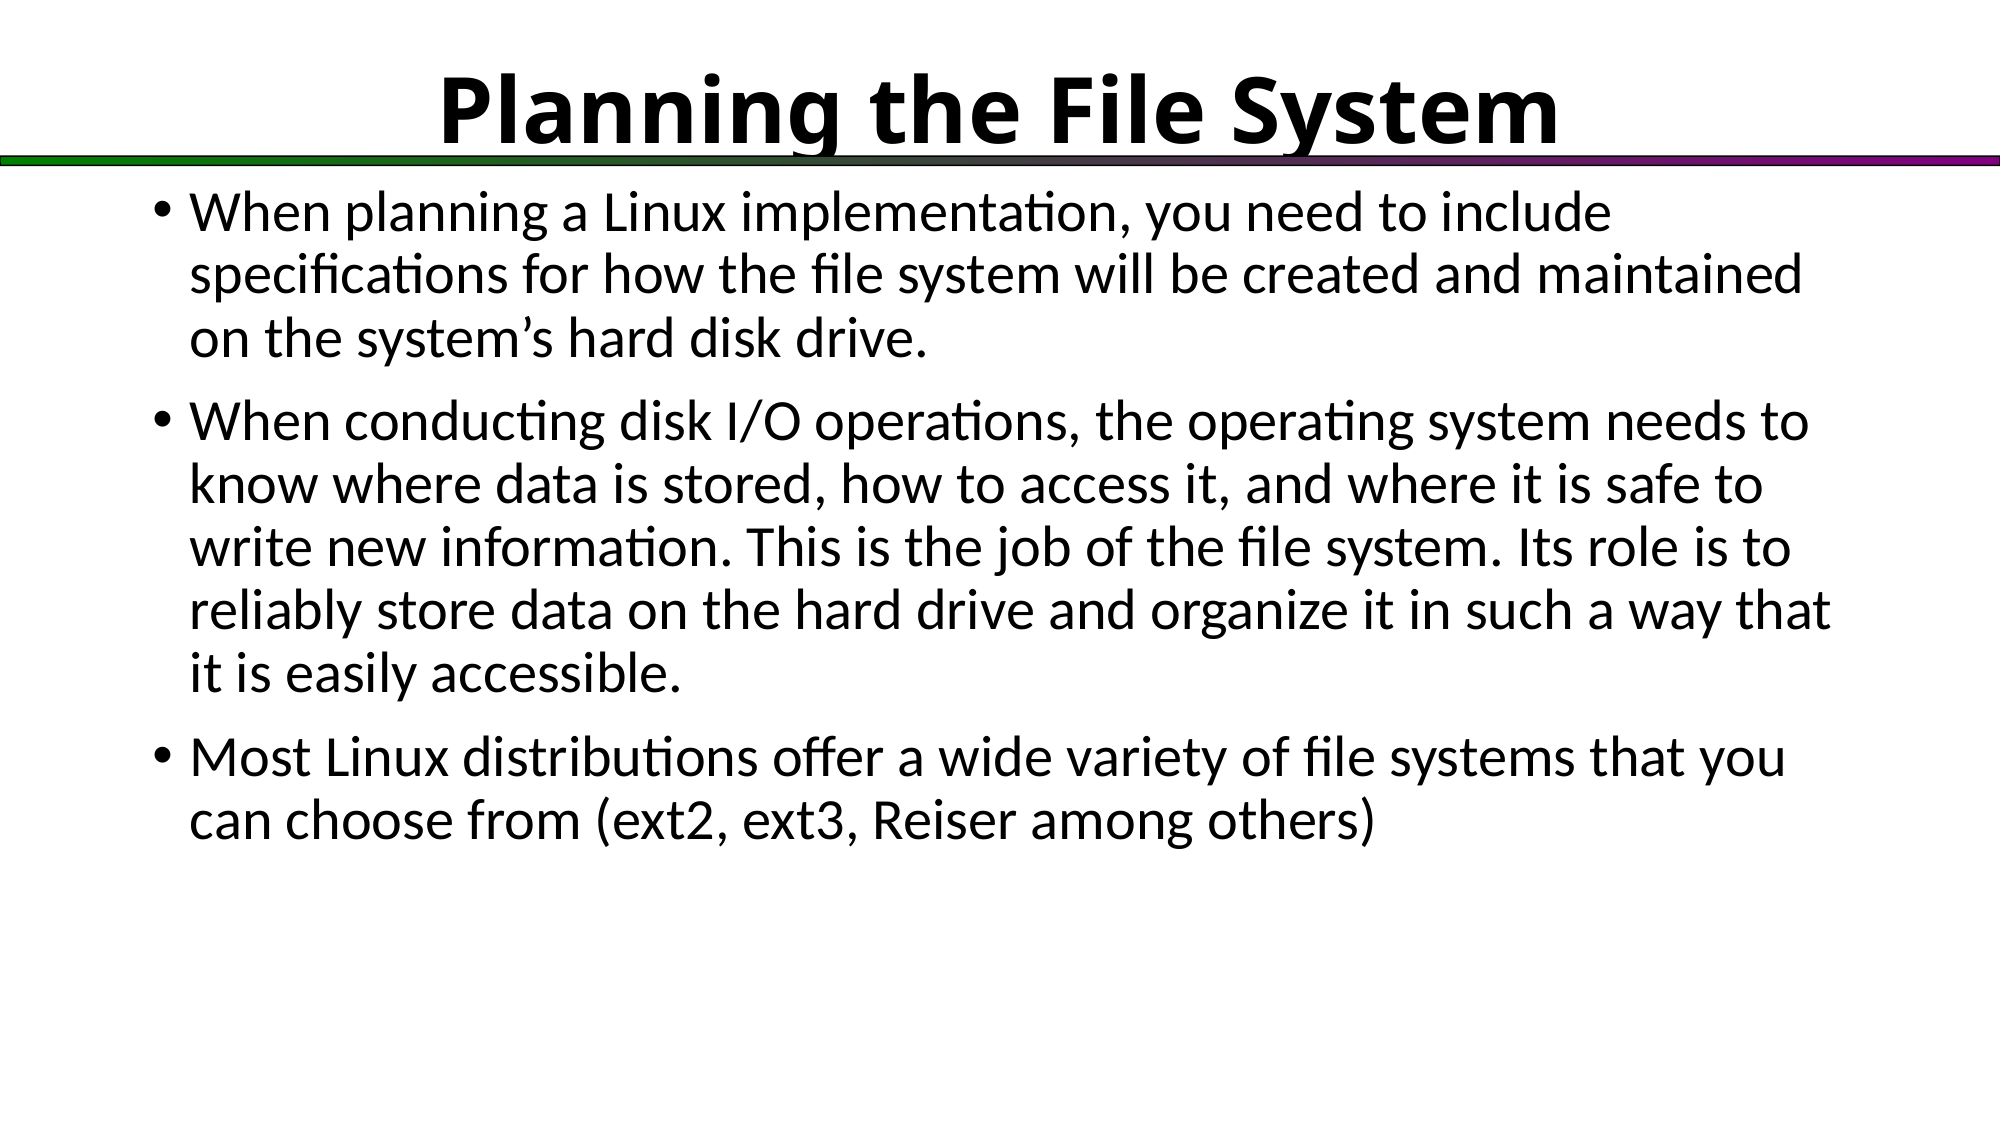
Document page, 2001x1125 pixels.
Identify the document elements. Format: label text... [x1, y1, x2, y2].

title Planning the File System [137, 166, 1863, 173]
title Planning the File System [137, 59, 1863, 156]
text_box [0, 156, 2000, 166]
list When planning a Linux implementation, you need to include specifications for how the file system will be created and maintained on the system’s hard disk drive. When conducting disk I/O operations, the operating system needs to know where data is stored, how to access it, and where it is safe to write new information. This is the job of the file system. Its role is to reliably store data on the hard drive and organize it in such a way that it is easily accessible. Most Linux distributions offer a wide variety of file systems that you can choose from (ext2, ext3, Reiser among others) [137, 173, 1863, 1014]
